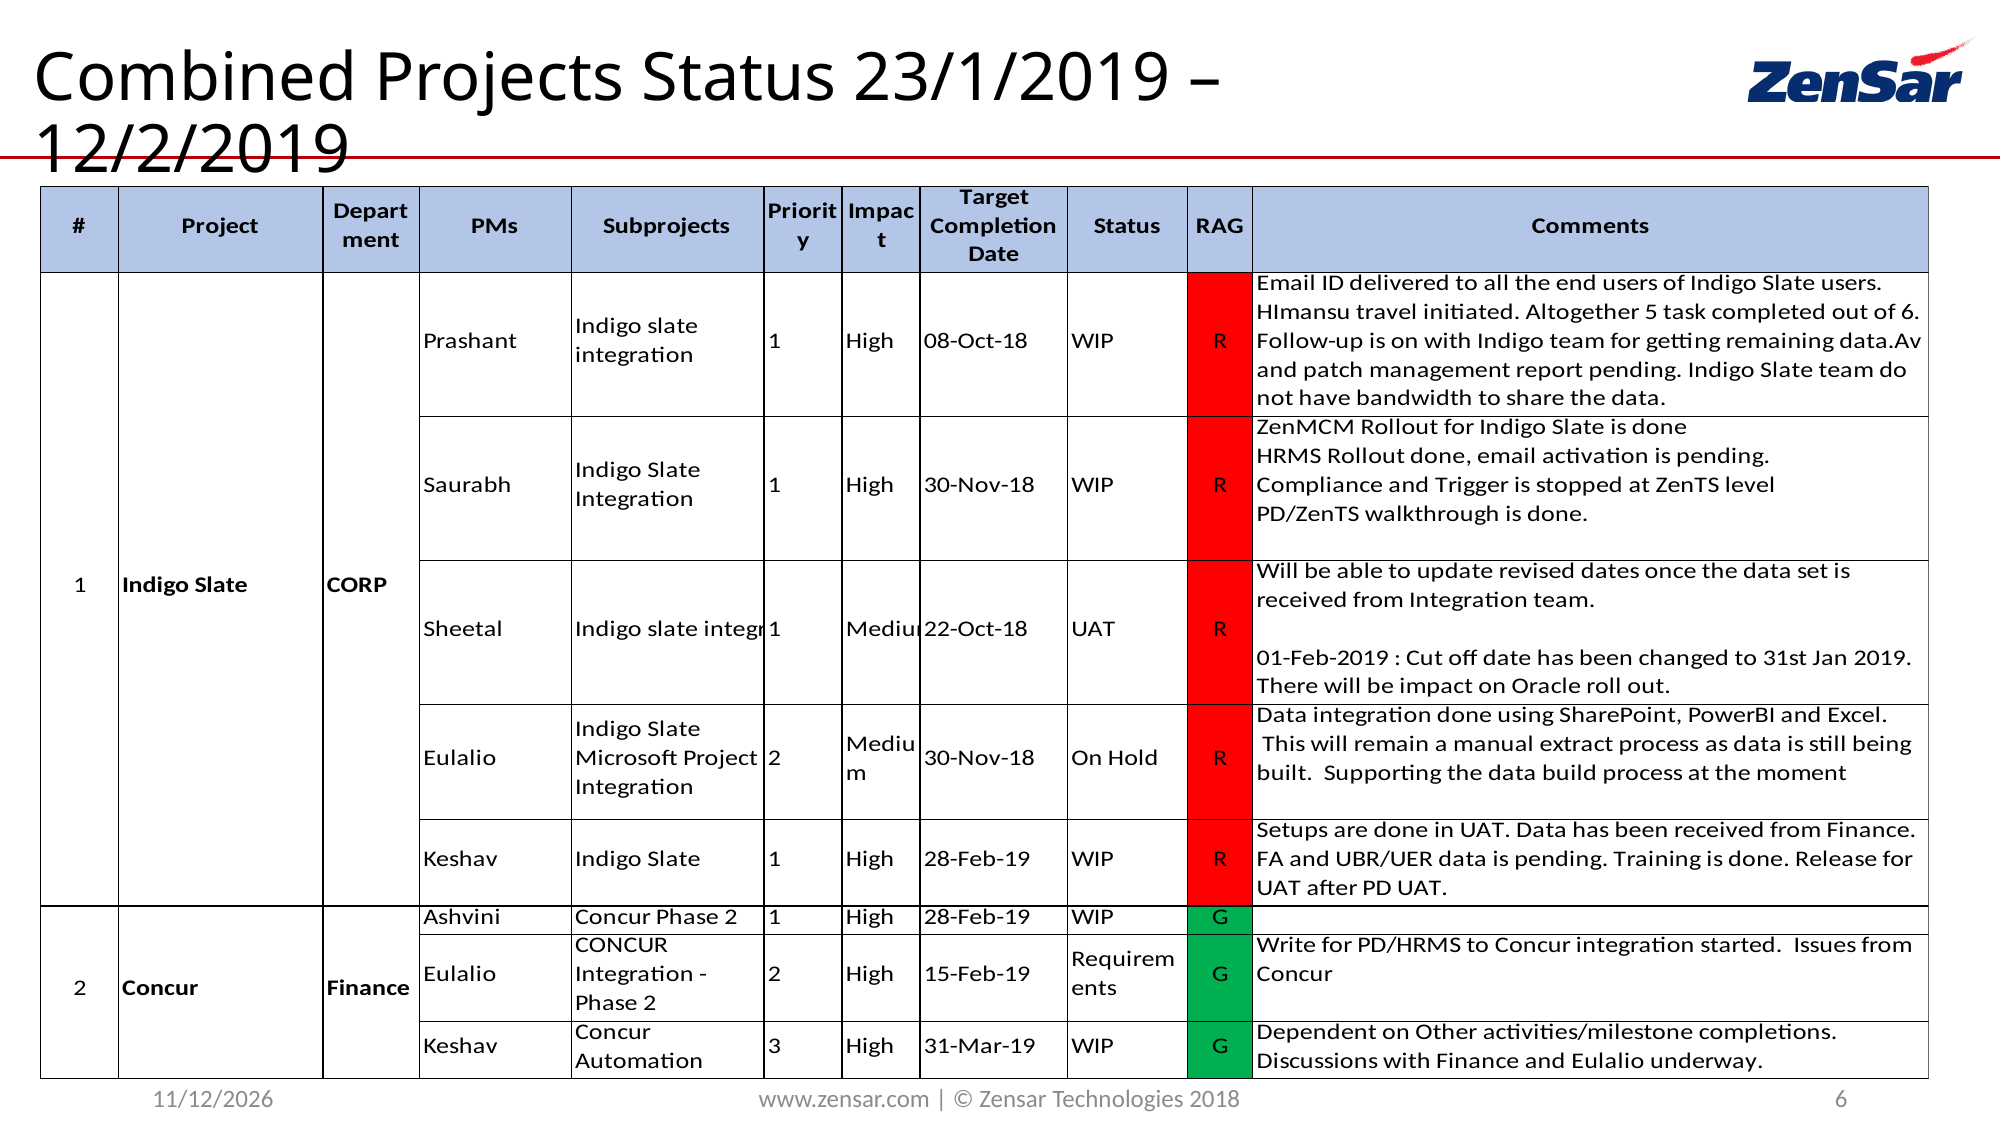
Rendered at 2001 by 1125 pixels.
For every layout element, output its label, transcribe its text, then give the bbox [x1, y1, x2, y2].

title Combined Projects Status 23/1/2019 – 12/2/2019 [19, 18, 1500, 149]
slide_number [137, 1080, 588, 1125]
picture [39, 185, 1930, 1080]
slide_number 6 [1412, 1080, 1863, 1125]
footer www.zensar.com | © Zensar Technologies 2018 [662, 1080, 1338, 1125]
